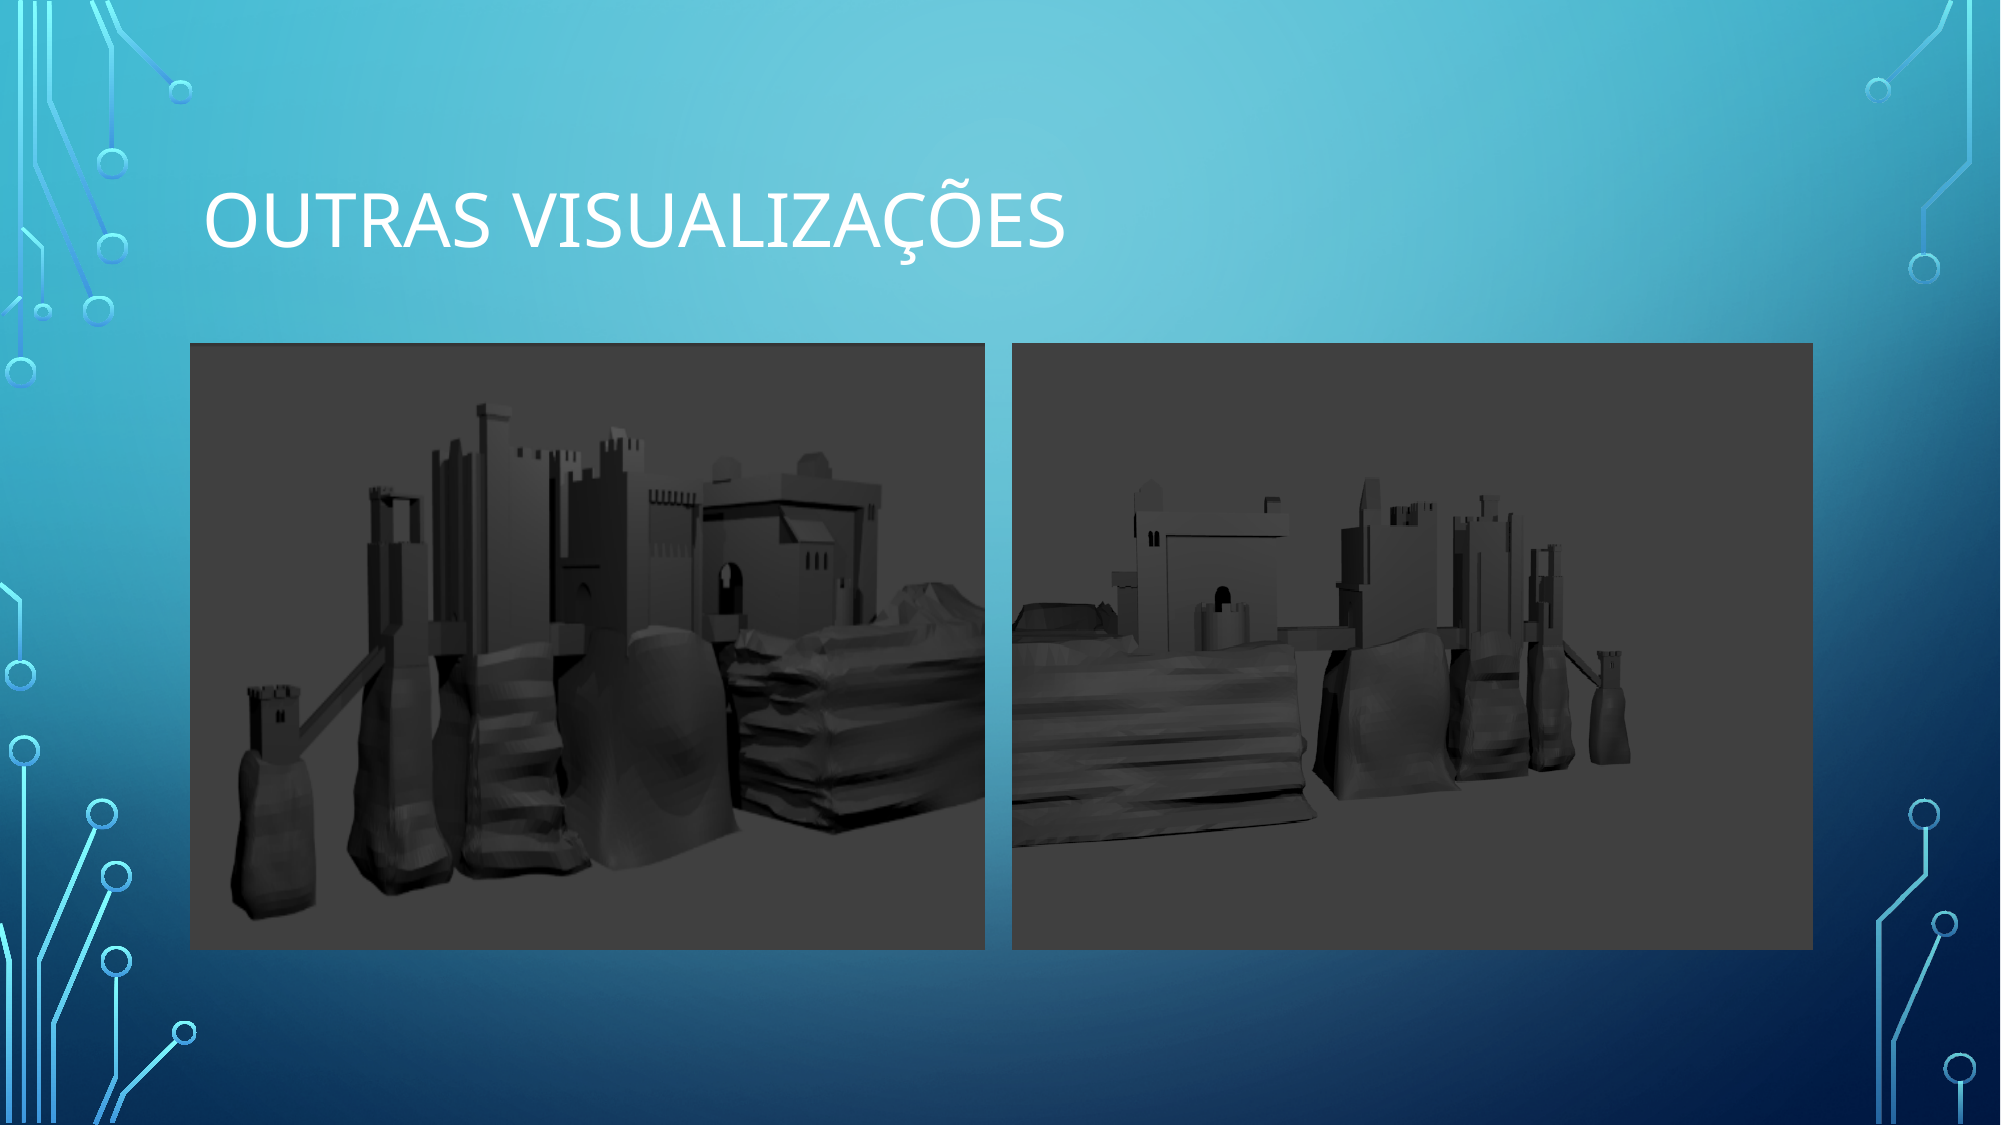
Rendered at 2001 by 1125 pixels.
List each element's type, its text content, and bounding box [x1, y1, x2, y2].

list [189, 343, 985, 951]
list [1012, 343, 1813, 951]
title Outras Visualizações [187, 101, 1813, 344]
